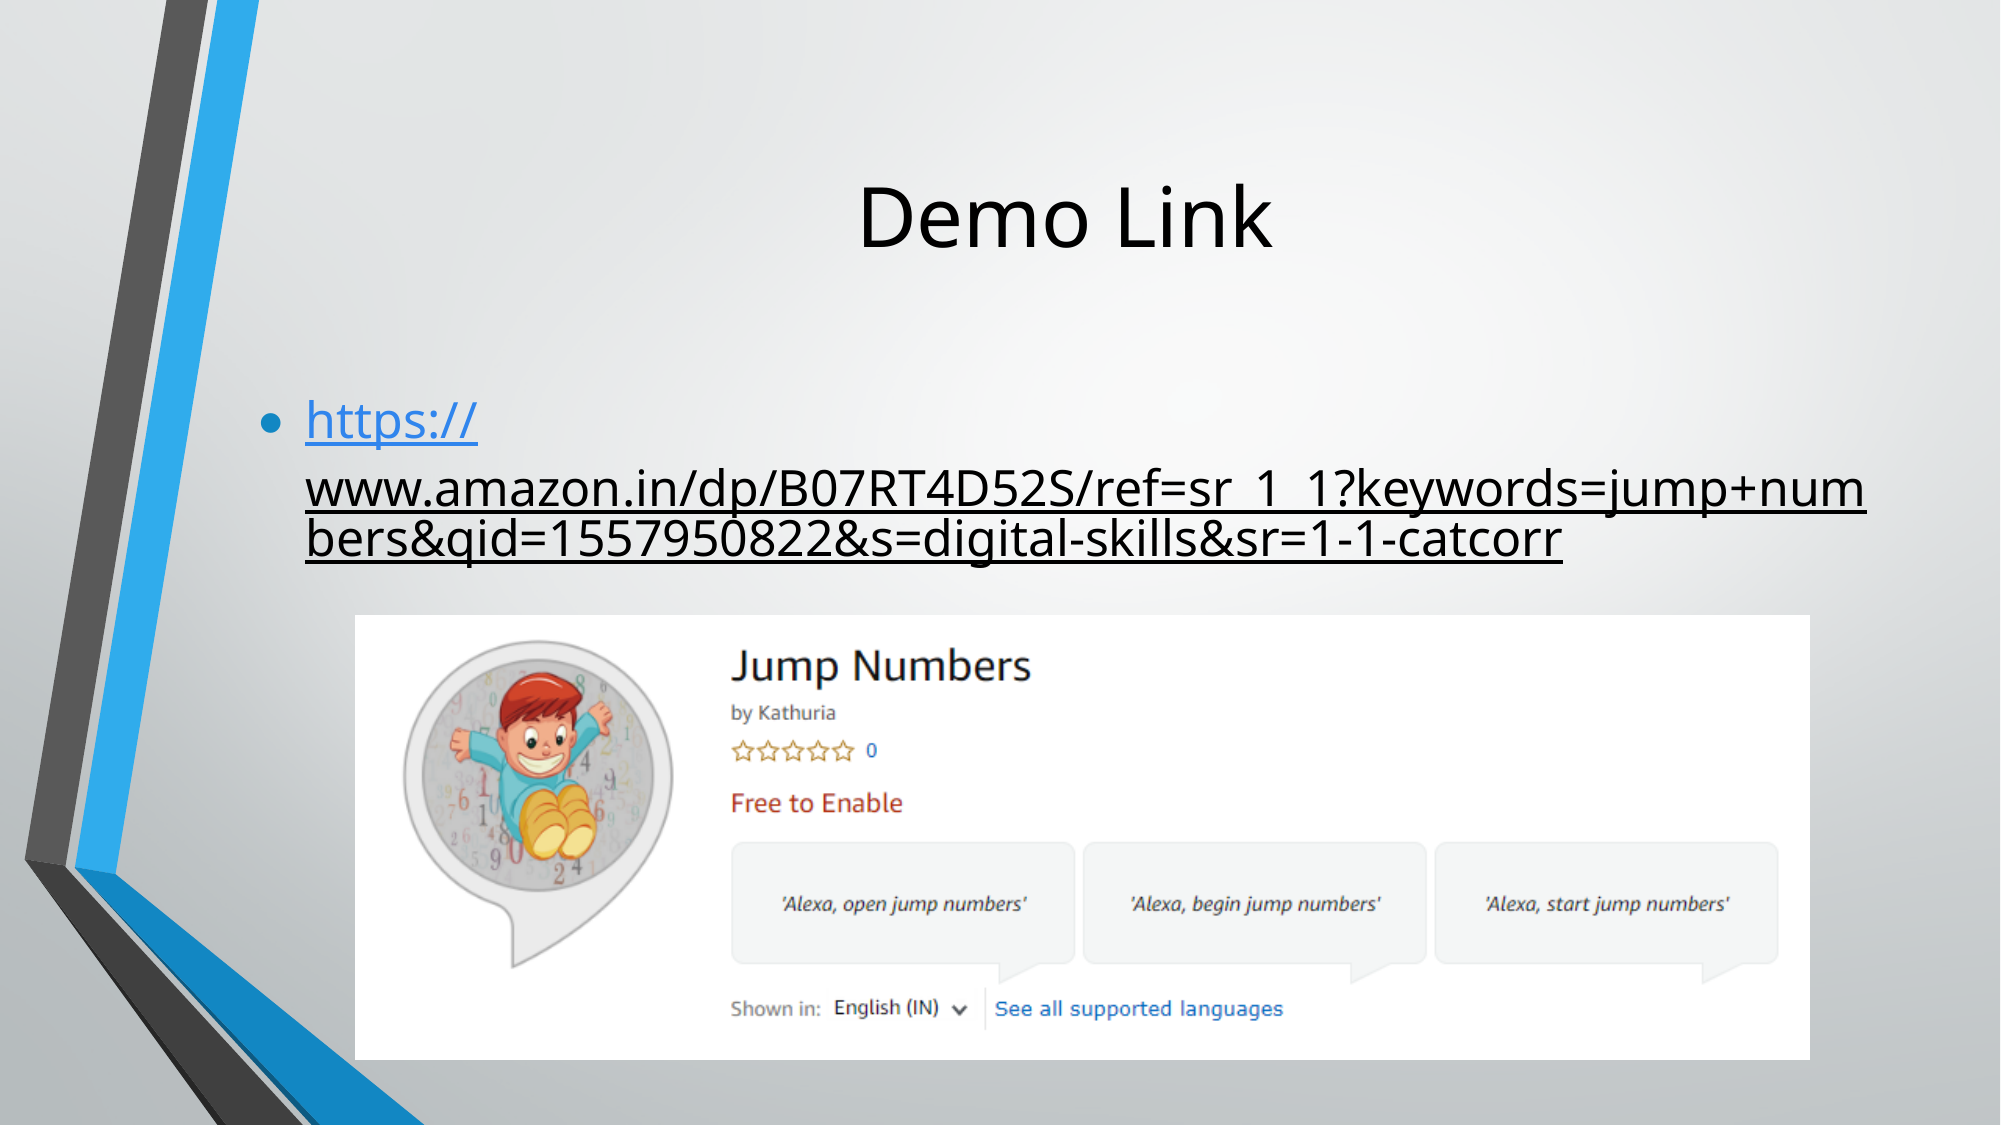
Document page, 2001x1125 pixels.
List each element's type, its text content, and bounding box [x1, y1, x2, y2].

picture [354, 615, 1810, 1060]
list https://www.amazon.in/dp/B07RT4D52S/ref=sr_1_1?keywords=jump+numbers&qid=1557950822&s=digital-skills&sr=1-1-catcorr [243, 373, 1887, 600]
title Demo Link [243, 70, 1887, 358]
